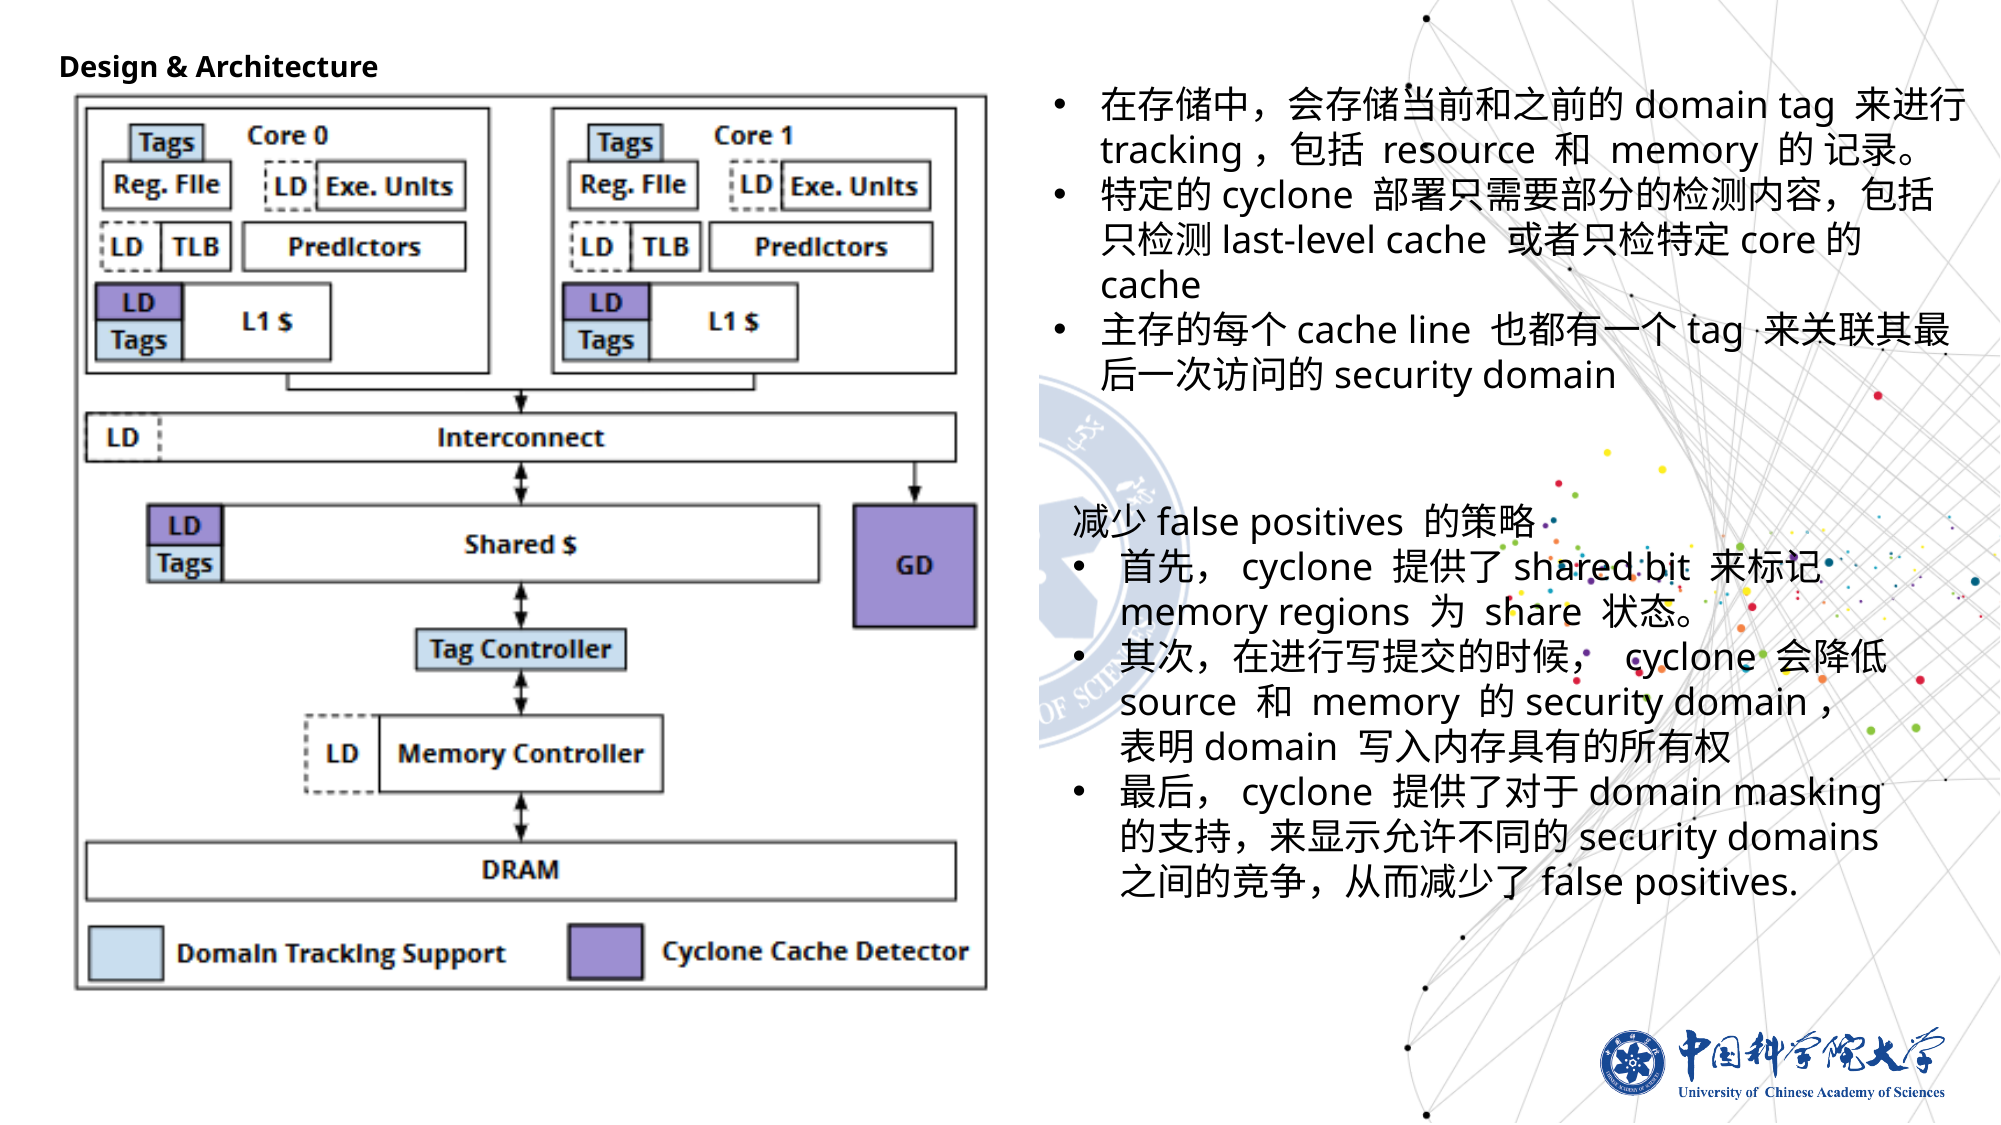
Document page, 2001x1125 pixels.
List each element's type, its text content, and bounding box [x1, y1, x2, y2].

picture [1314, 0, 2001, 1123]
picture [35, 73, 1039, 1005]
list Design & Architecture [42, 35, 586, 73]
text_box 减少false positives 的策略 首先，cyclone 提供了shared bit 来标记memory regions 为 share 状态。 其次，在进行写提交的时候， cyclone 会降低source 和 memory 的security domain， 表明domain 写入内存具有的所有权 最后，cyclone 提供了对于domain masking 的支持，来显示允许不同的security domains 之间的竞争，从而减少了false positives. [1058, 490, 1912, 910]
text_box 在存储中，会存储当前和之前的domain tag 来进行tracking，包括 resource 和 memory 的 记录。 特定的cyclone 部署只需要部分的检测内容，包括只检测last-level cache 或者只检特定core的cache 主存的每个cache line 也都有一个tag 来关联其最后一次访问的security domain [1039, 73, 1986, 404]
